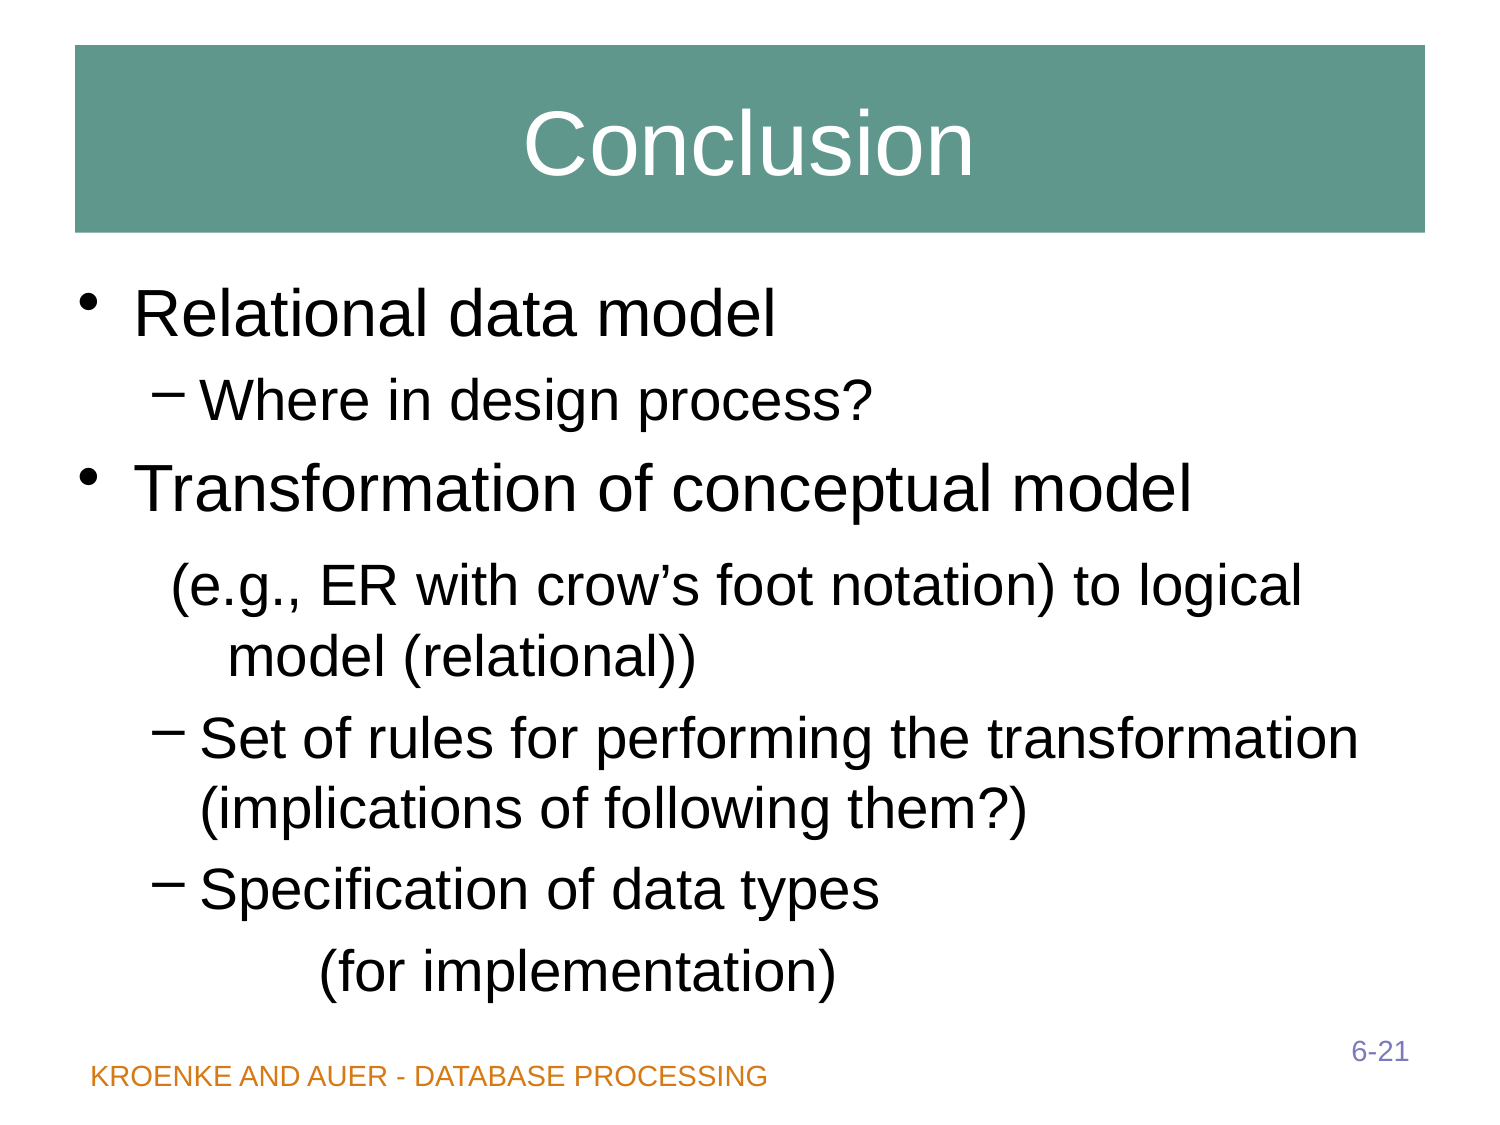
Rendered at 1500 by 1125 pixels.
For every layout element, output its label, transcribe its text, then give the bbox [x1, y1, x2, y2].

slide_number 6-21 [1074, 1024, 1426, 1103]
title Conclusion [74, 44, 1426, 233]
footer KROENKE AND AUER - DATABASE PROCESSING [74, 1049, 963, 1104]
list Relational data model Where in design process? Transformation of conceptual model (e.g., ER with crow’s foot notation) to logical model (relational)) Set of rules for performing the transformation (implications of following them?) Specification of data types (for implementation) [62, 262, 1413, 1013]
